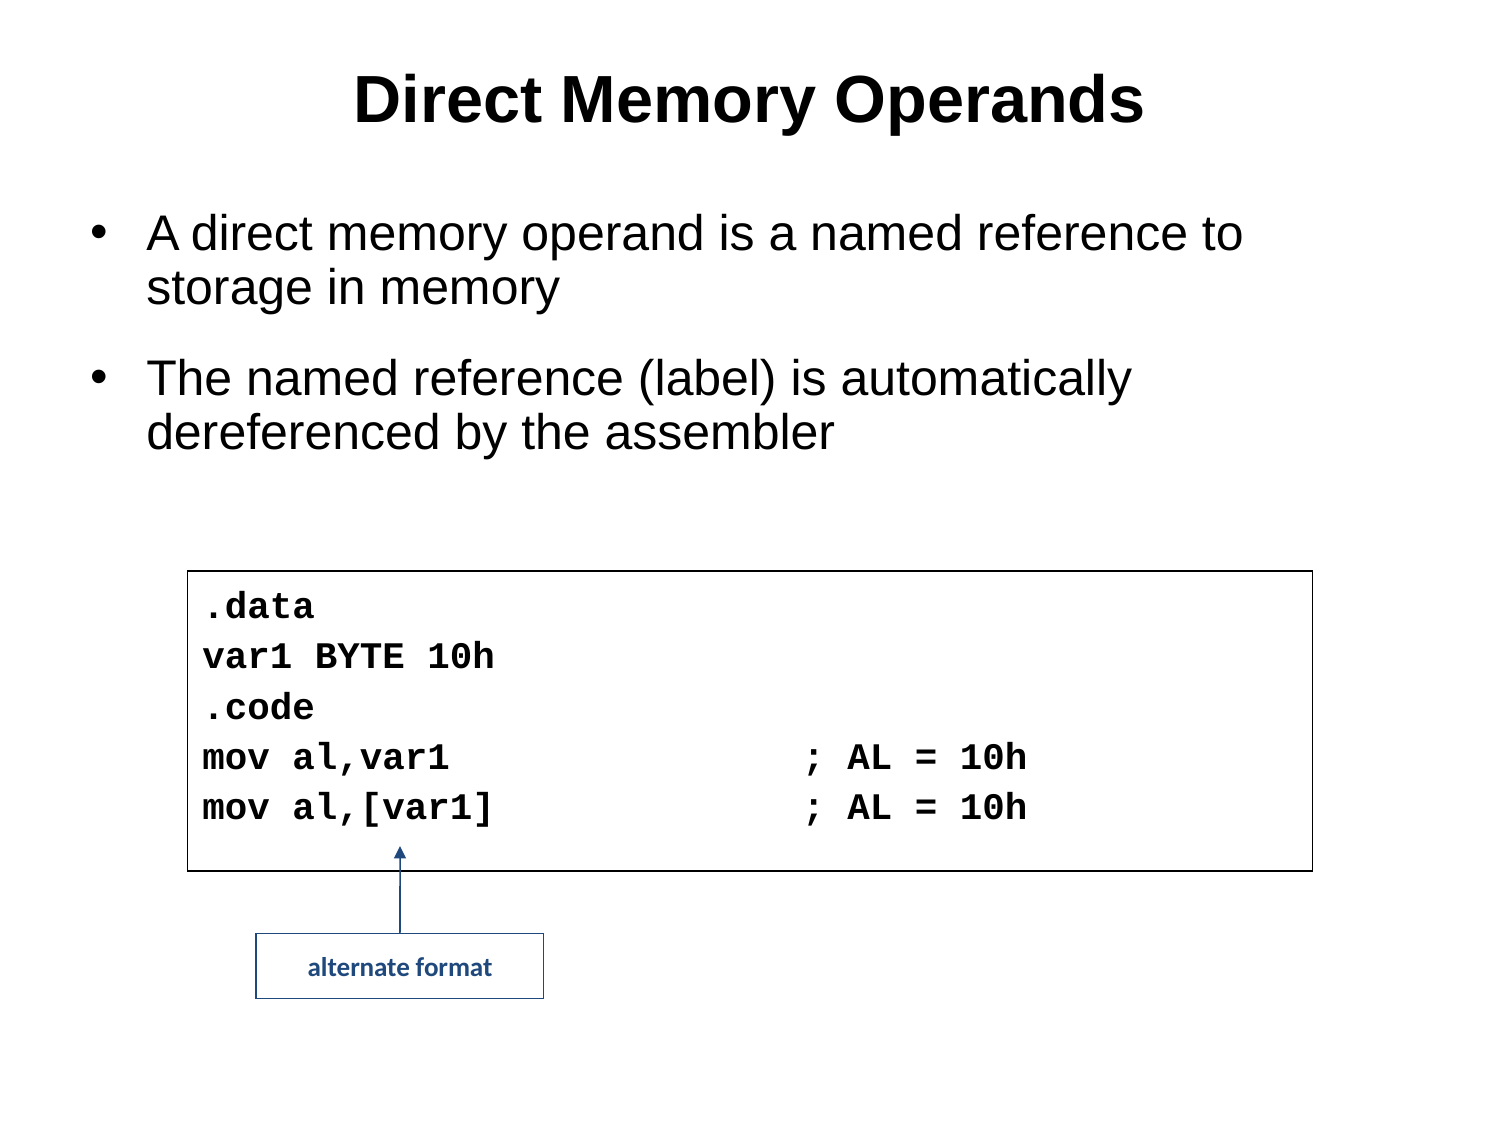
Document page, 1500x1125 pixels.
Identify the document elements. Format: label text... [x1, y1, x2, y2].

text_box [393, 846, 407, 933]
title Direct Memory Operands [75, 24, 1425, 168]
list A direct memory operand is a named reference to storage in memory The named reference (label) is automatically dereferenced by the assembler [75, 200, 1425, 1013]
text_box alternate format [256, 933, 544, 999]
text_box .data var1 BYTE 10h .code mov al,var1 ; AL = 10h mov al,[var1] ; AL = 10h [187, 571, 1313, 872]
